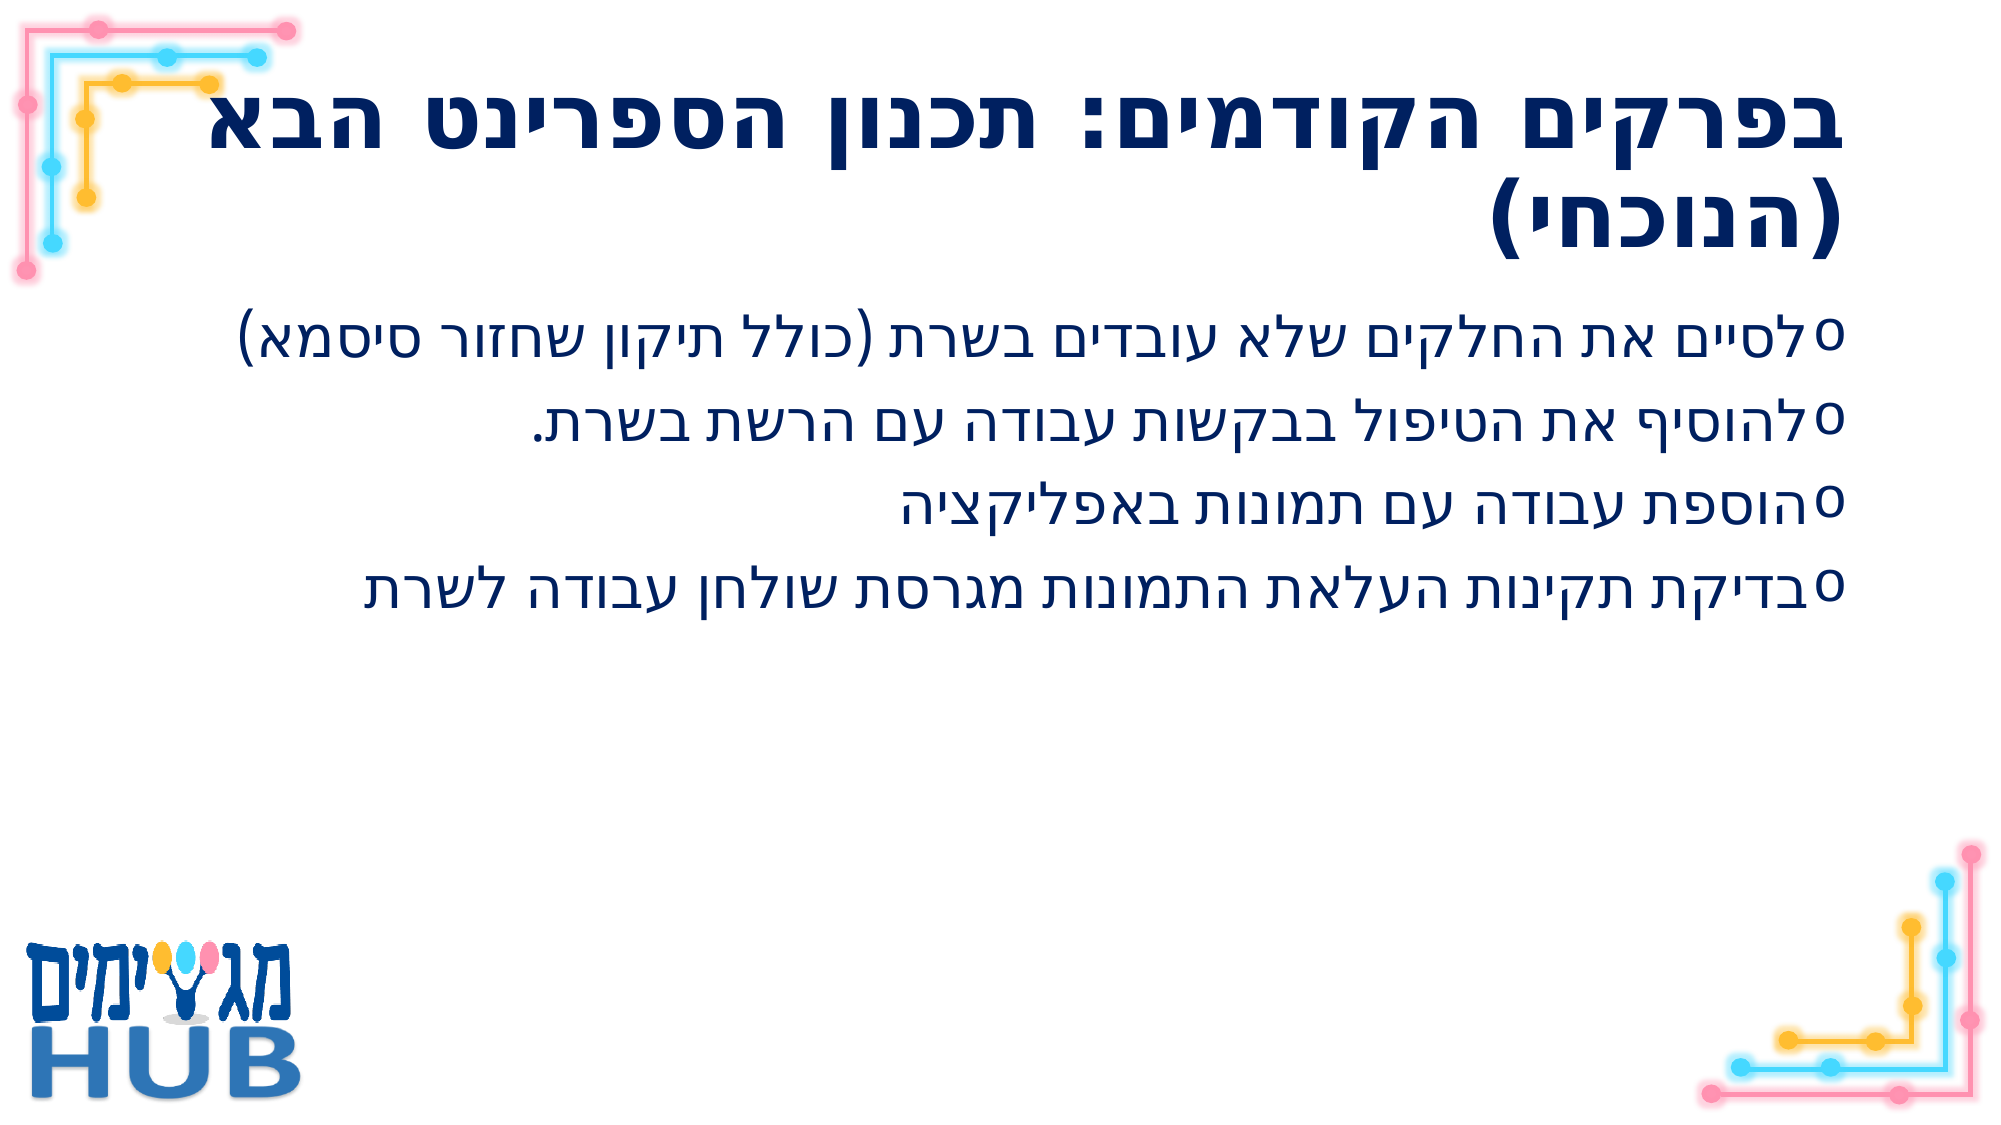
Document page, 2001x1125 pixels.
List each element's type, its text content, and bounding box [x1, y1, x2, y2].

list לסיים את החלקים שלא עובדים בשרת (כולל תיקון שחזור סיסמא) להוסיף את הטיפול בבקשות עבודה עם הרשת בשרת. הוספת עבודה עם תמונות באפליקציה בדיקת תקינות העלאת התמונות מגרסת שולחן עבודה לשרת [137, 299, 1863, 1014]
picture [16, 934, 315, 1107]
title בפרקים הקודמים: תכנון הספרינט הבא (הנוכחי) [137, 59, 1863, 278]
